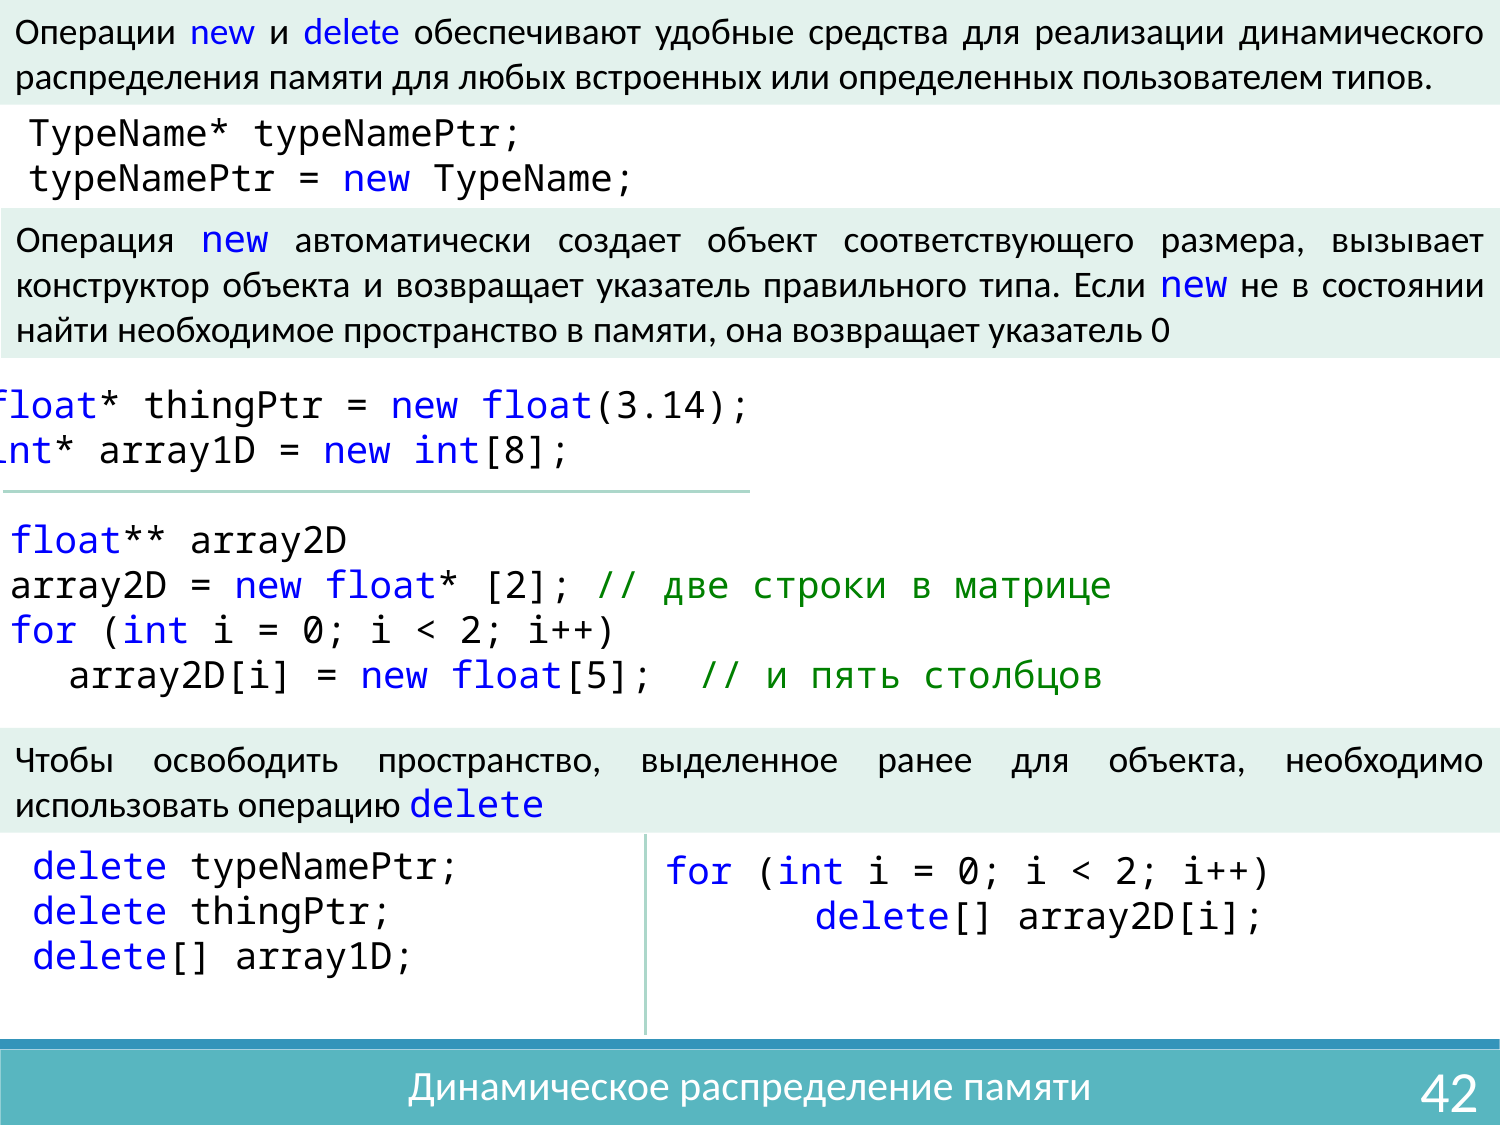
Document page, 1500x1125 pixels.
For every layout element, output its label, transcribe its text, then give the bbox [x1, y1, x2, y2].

text_box Динамическое распределение памяти [360, 1058, 1140, 1109]
text_box TypeName* typeNamePtr; typeNamePtr = new TypeName; [27, 109, 1441, 200]
text_box Операция new автоматически создает объект соответствующего размера, вызывает конструктор объекта и возвращает указатель правильного типа. Если new не в состоянии найти необходимое пространство в памяти, она возвращает указатель 0 [1, 208, 1500, 358]
text_box float* thingPtr = new float(3.14); int* array1D = new int[8]; [0, 373, 766, 479]
text_box Операции new и delete обеспечивают удобные средства для реализации динамического распределения памяти для любых встроенных или определенных пользователем типов. [0, 0, 1500, 105]
text_box float** array2D array2D = new float* [2]; // две строки в матрице for (int i = 0; i < 2; i++) array2D[i] = new float[5]; // и пять столбцов [9, 516, 1223, 697]
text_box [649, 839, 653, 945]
text_box Чтобы освободить пространство, выделенное ранее для объекта, необходимо использовать операцию delete [0, 727, 1500, 833]
text_box for (int i = 0; i < 2; i++) delete[] array2D[i]; [654, 839, 1400, 945]
slide_number 42 [1332, 1059, 1495, 1120]
text_box delete typeNamePtr; delete thingPtr; delete[] array1D; [17, 834, 475, 985]
